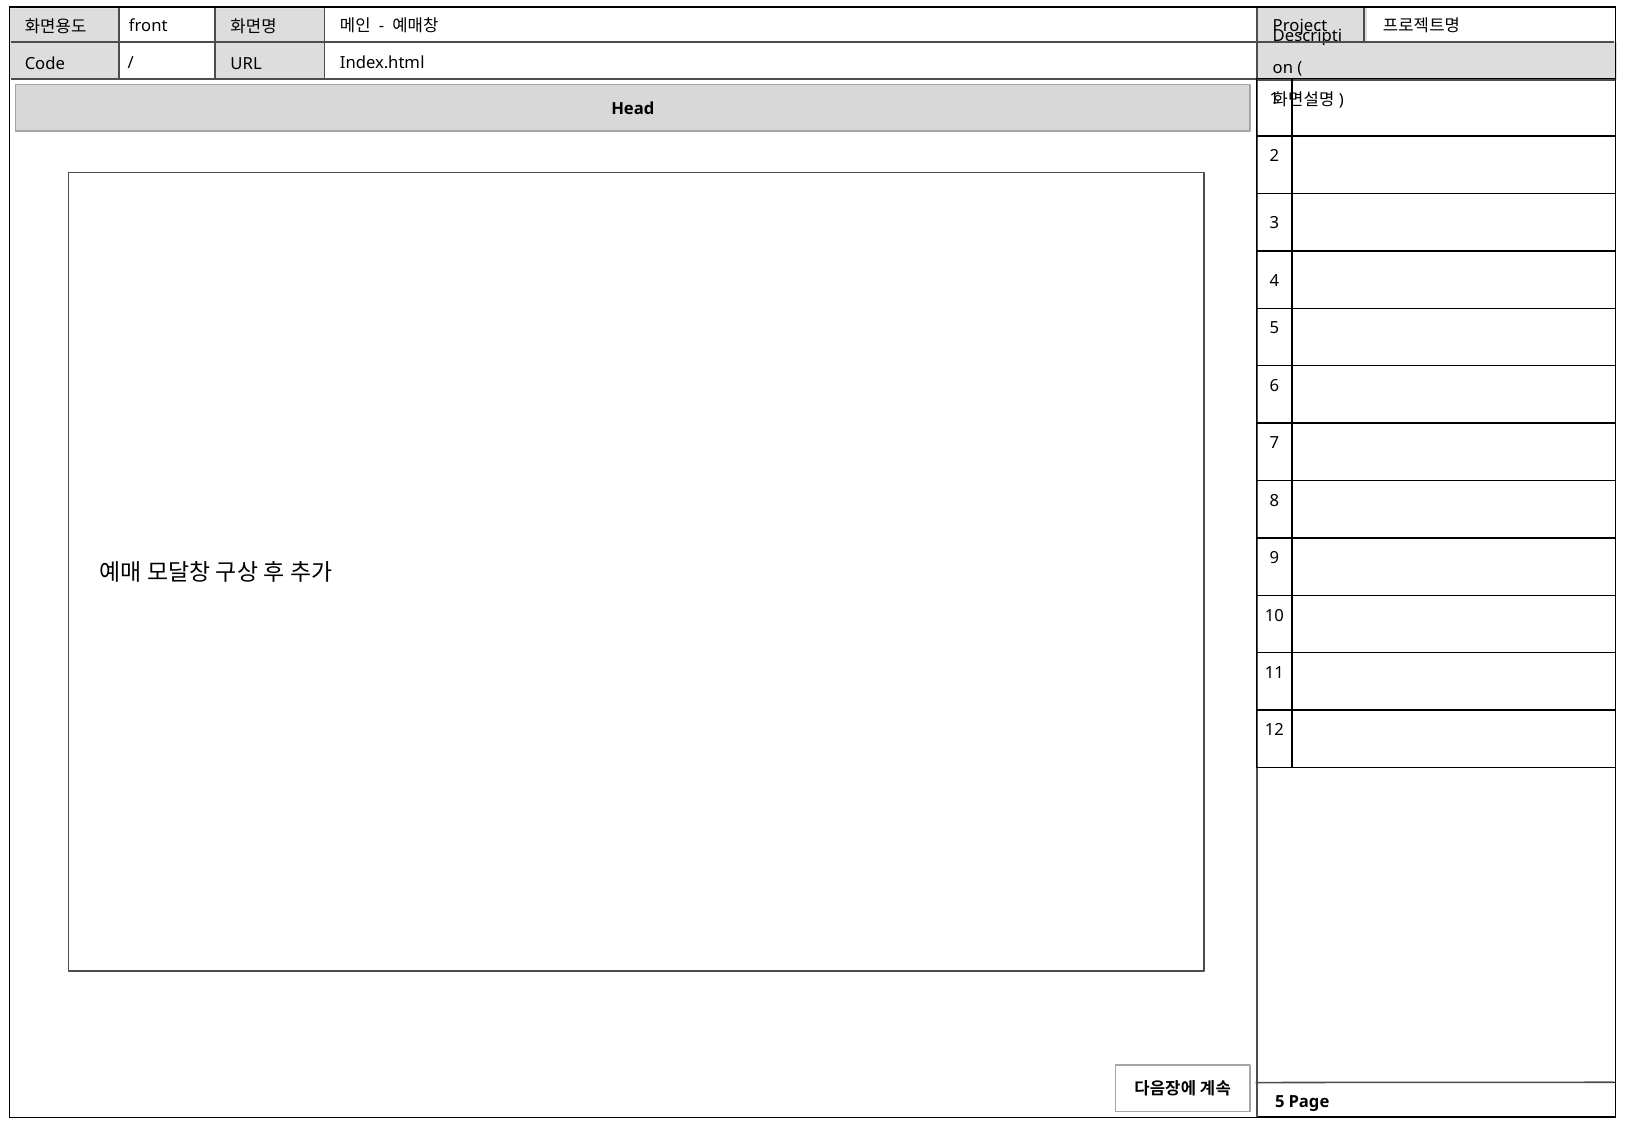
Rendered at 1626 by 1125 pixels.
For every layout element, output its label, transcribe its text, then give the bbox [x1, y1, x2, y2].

table_cell [1293, 481, 1615, 537]
table_header 1 [1257, 79, 1291, 135]
table_cell [1293, 309, 1615, 365]
table_cell 10 [1257, 596, 1291, 652]
table_cell [1293, 711, 1615, 767]
table_header [1293, 79, 1615, 135]
table_cell 7 [1257, 424, 1291, 480]
table_cell [1293, 137, 1615, 193]
table_cell 12 [1257, 711, 1291, 767]
table_cell 9 [1257, 539, 1291, 595]
table_cell 6 [1257, 366, 1291, 422]
table_cell [1293, 596, 1615, 652]
table_cell [1293, 653, 1615, 709]
text_box 예매 모달창 구상 후 추가 [68, 172, 1204, 971]
table_cell 2 [1257, 137, 1291, 193]
text_box / [112, 44, 249, 80]
text_box 메인 - 예매창 [324, 3, 736, 47]
table_cell 11 [1257, 653, 1291, 709]
table_cell [1293, 539, 1615, 595]
table_cell 4 [1257, 252, 1291, 308]
table_cell [1293, 252, 1615, 308]
table_cell 3 [1257, 194, 1291, 250]
table_cell [1293, 424, 1615, 480]
table_cell [1293, 194, 1615, 250]
text_box front [114, 7, 250, 43]
table_cell 8 [1257, 481, 1291, 537]
table_cell [1293, 366, 1615, 422]
table_cell 5 [1257, 309, 1291, 365]
text_box Index.html [324, 44, 461, 80]
